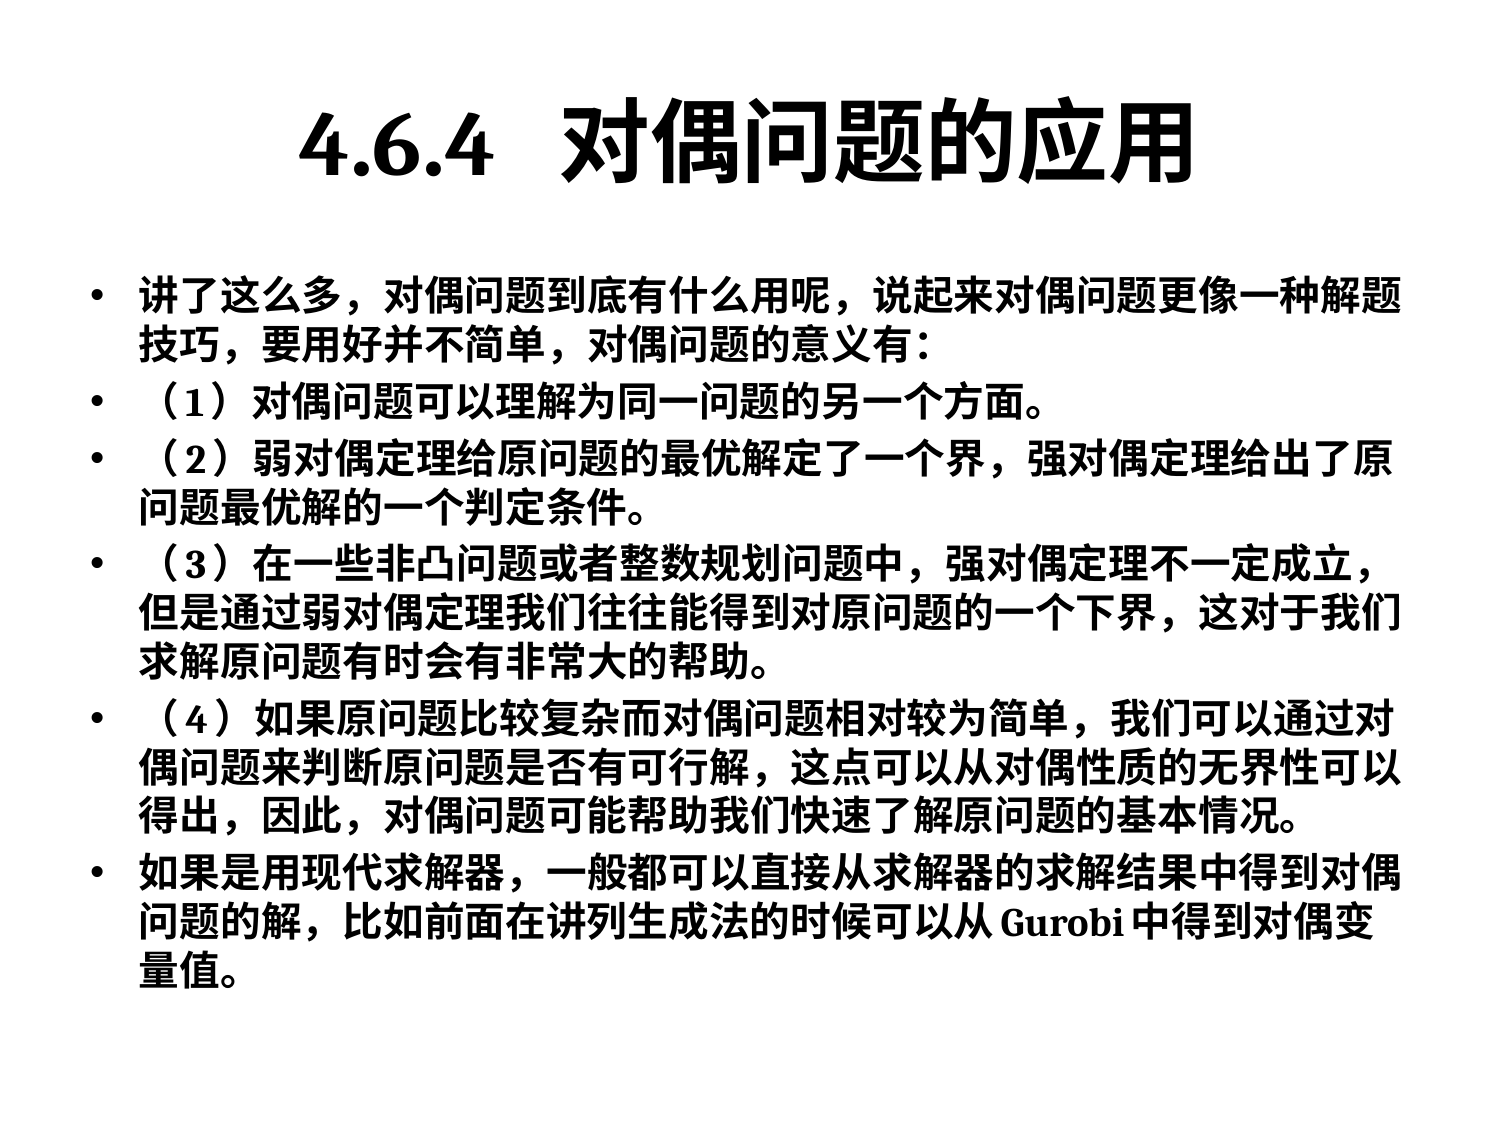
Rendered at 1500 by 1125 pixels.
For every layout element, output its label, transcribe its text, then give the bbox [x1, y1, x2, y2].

title 4.6.4 对偶问题的应用 [75, 45, 1425, 233]
list 讲了这么多，对偶问题到底有什么用呢，说起来对偶问题更像一种解题技巧，要用好并不简单，对偶问题的意义有： （1）对偶问题可以理解为同一问题的另一个方面。 （2）弱对偶定理给原问题的最优解定了一个界，强对偶定理给出了原问题最优解的一个判定条件。 （3）在一些非凸问题或者整数规划问题中，强对偶定理不一定成立，但是通过弱对偶定理我们往往能得到对原问题的一个下界，这对于我们求解原问题有时会有非常大的帮助。 （4）如果原问题比较复杂而对偶问题相对较为简单，我们可以通过对偶问题来判断原问题是否有可行解，这点可以从对偶性质的无界性可以得出，因此，对偶问题可能帮助我们快速了解原问题的基本情况。 如果是用现代求解器，一般都可以直接从求解器的求解结果中得到对偶问题的解，比如前面在讲列生成法的时候可以从Gurobi中得到对偶变量值。 [75, 262, 1425, 1005]
